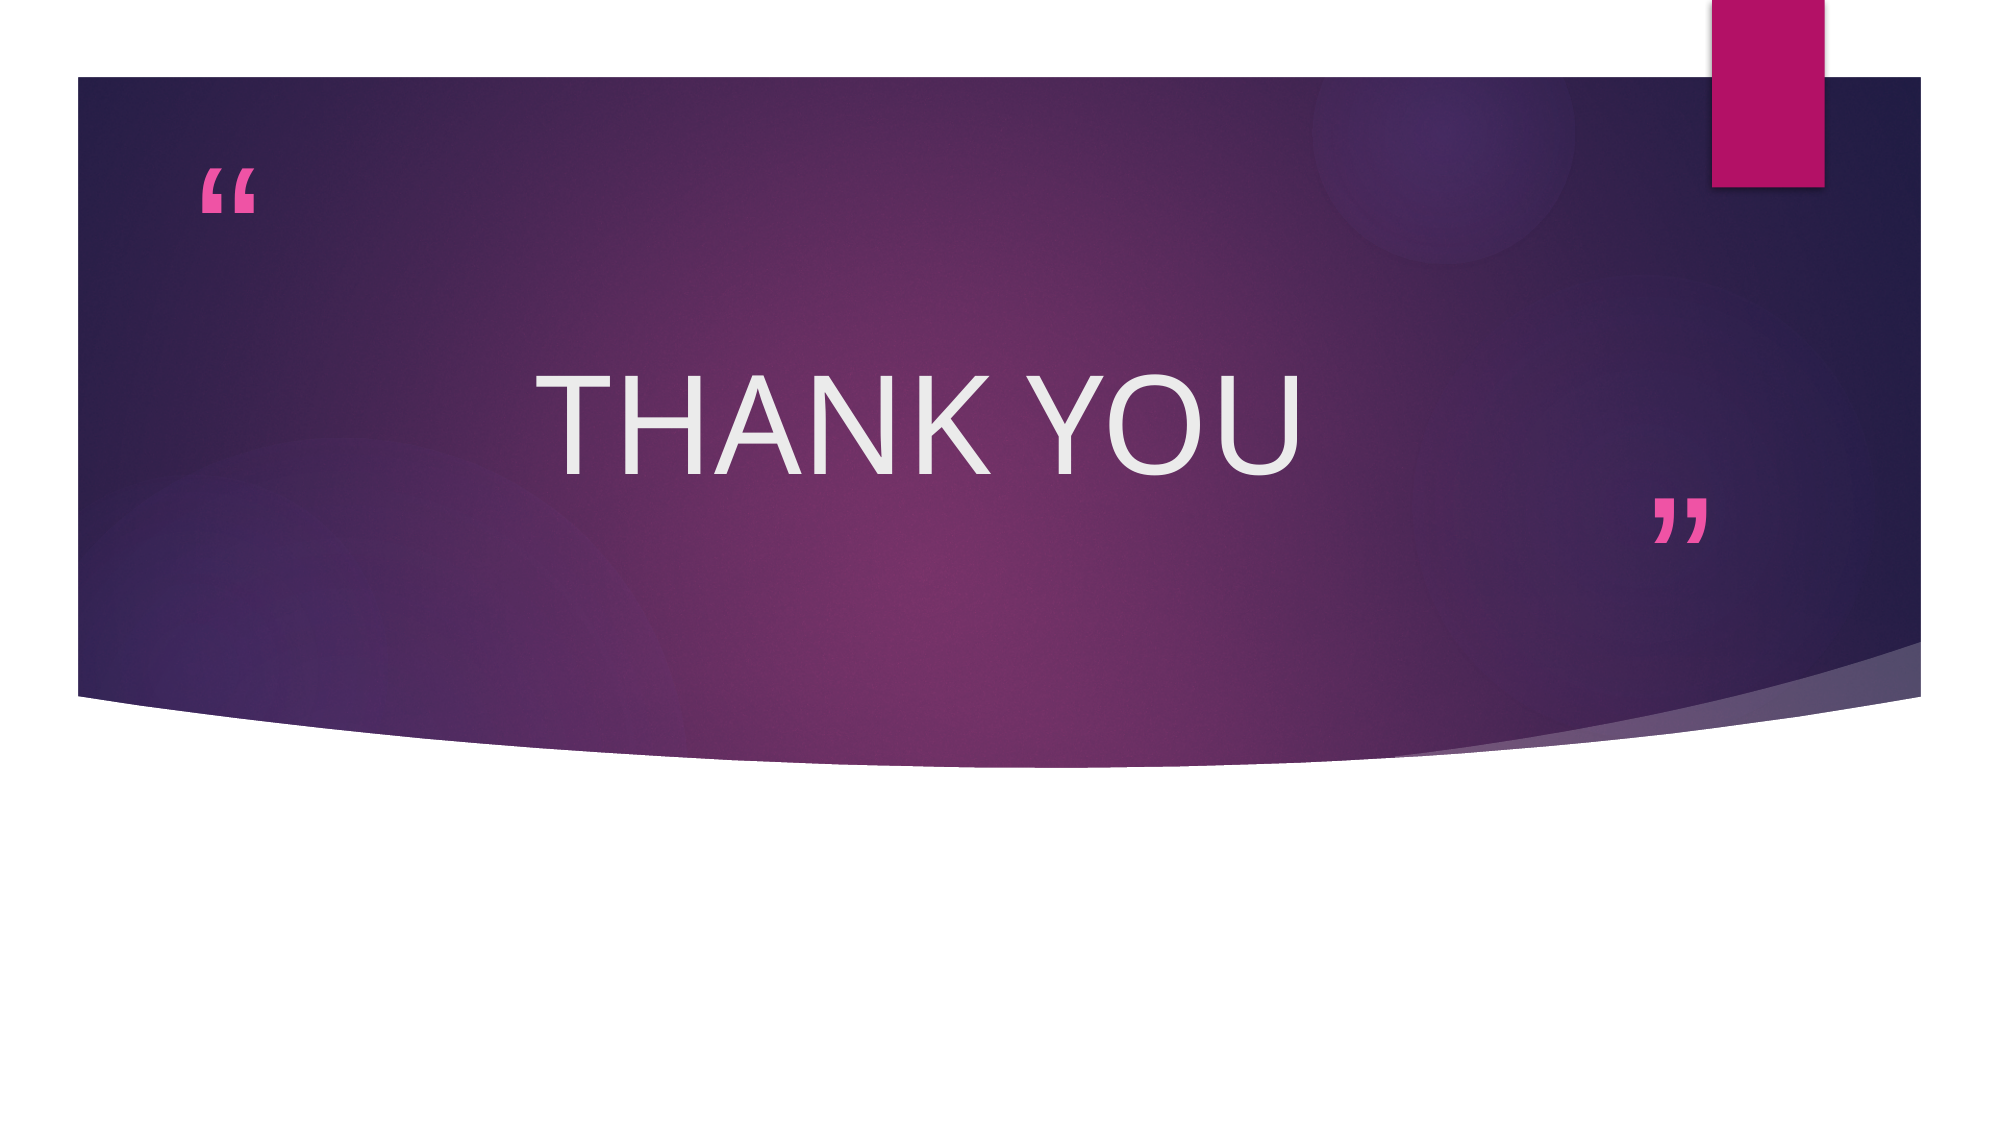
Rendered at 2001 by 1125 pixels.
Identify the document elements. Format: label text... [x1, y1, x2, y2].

title THANK YOU [199, 198, 1586, 641]
